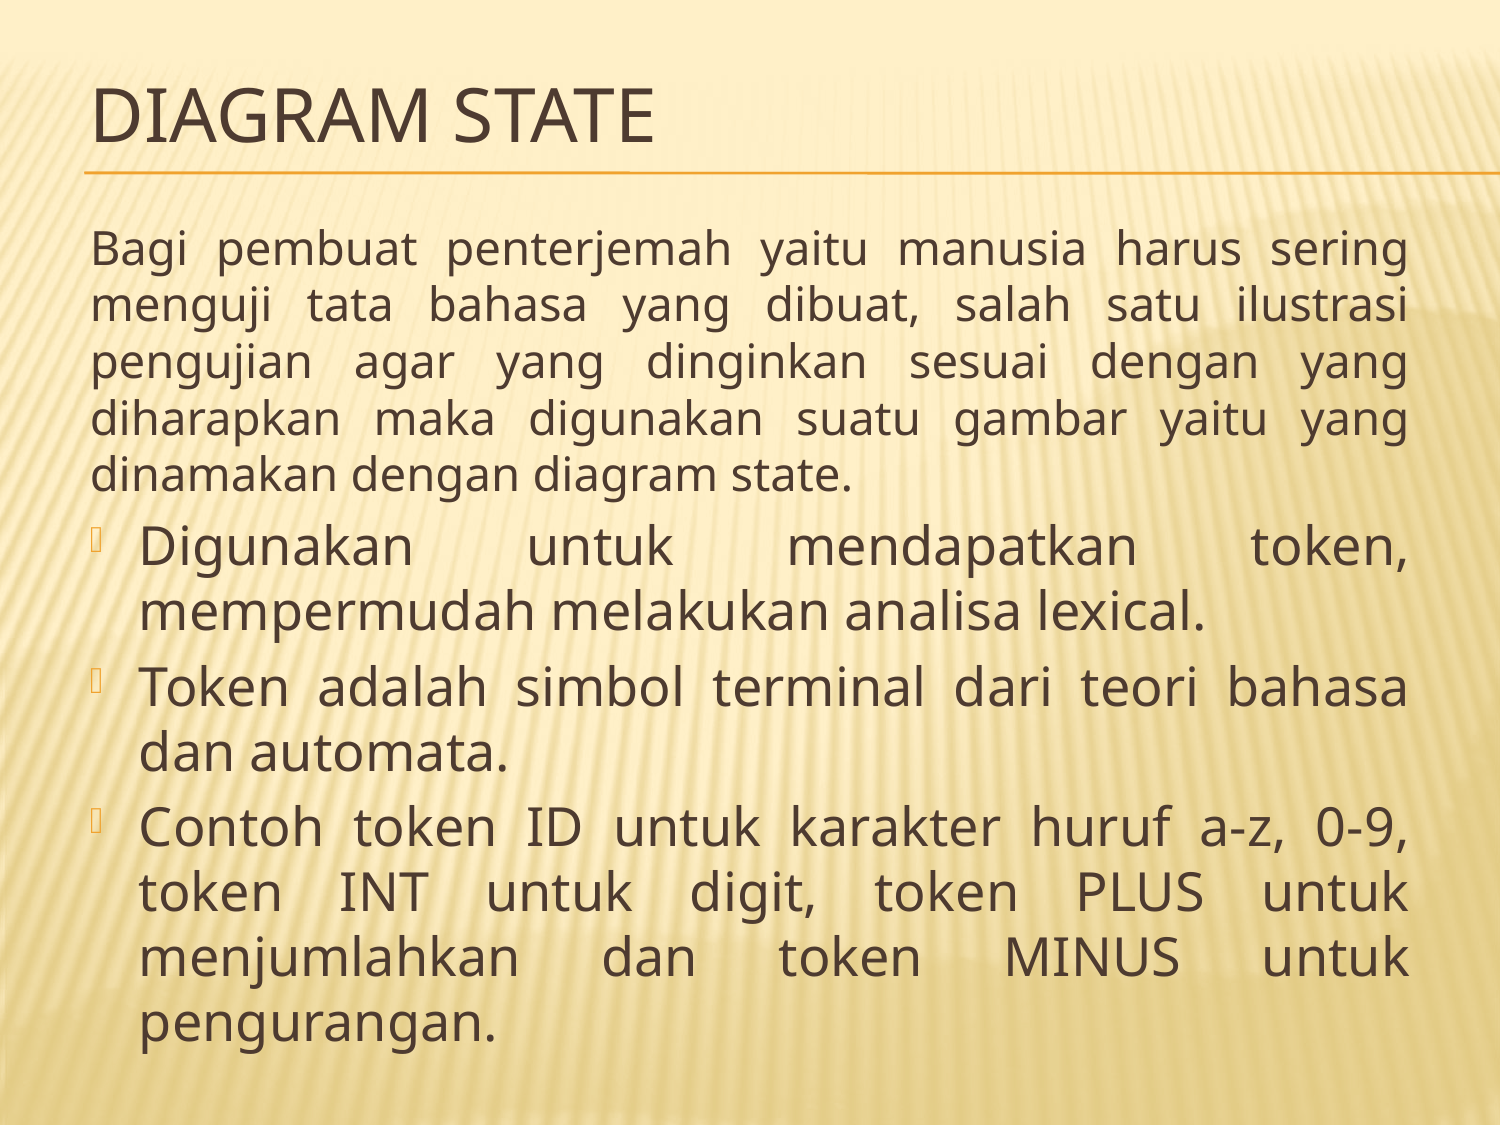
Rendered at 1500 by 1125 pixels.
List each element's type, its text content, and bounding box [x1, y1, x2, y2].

list Bagi pembuat penterjemah yaitu manusia harus sering menguji tata bahasa yang dibuat, salah satu ilustrasi pengujian agar yang dinginkan sesuai dengan yang diharapkan maka digunakan suatu gambar yaitu yang dinamakan dengan diagram state. Digunakan untuk mendapatkan token, mempermudah melakukan analisa lexical. Token adalah simbol terminal dari teori bahasa dan automata. Contoh token ID untuk karakter huruf a-z, 0-9, token INT untuk digit, token PLUS untuk menjumlahkan dan token MINUS untuk pengurangan. [75, 210, 1425, 1067]
title DIAGRAM STATE [75, 35, 1425, 190]
